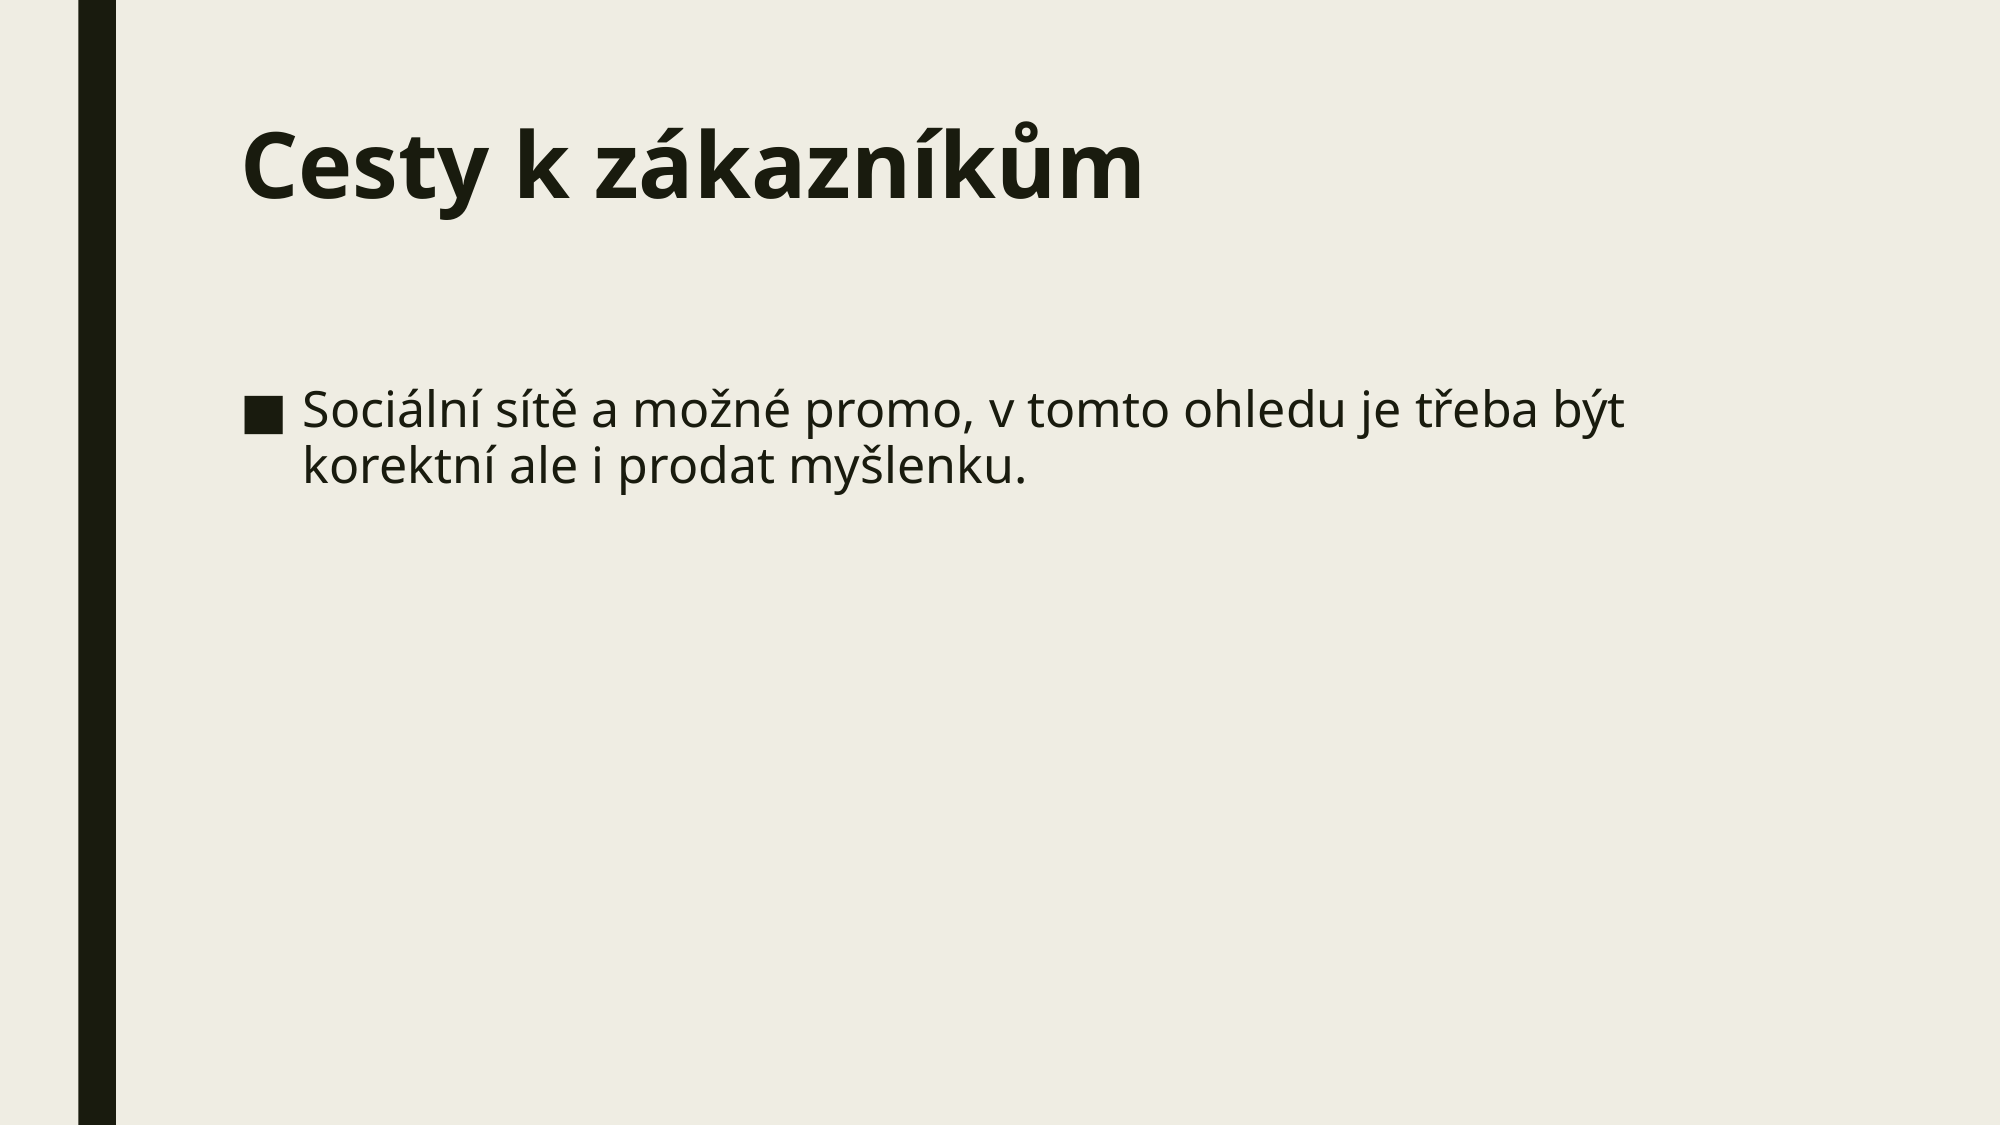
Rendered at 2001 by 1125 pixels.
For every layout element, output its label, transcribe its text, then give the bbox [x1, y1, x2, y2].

list Sociální sítě a možné promo, v tomto ohledu je třeba být korektní ale i prodat myšlenku. [225, 375, 1800, 963]
title Cesty k zákazníkům [225, 112, 1800, 357]
